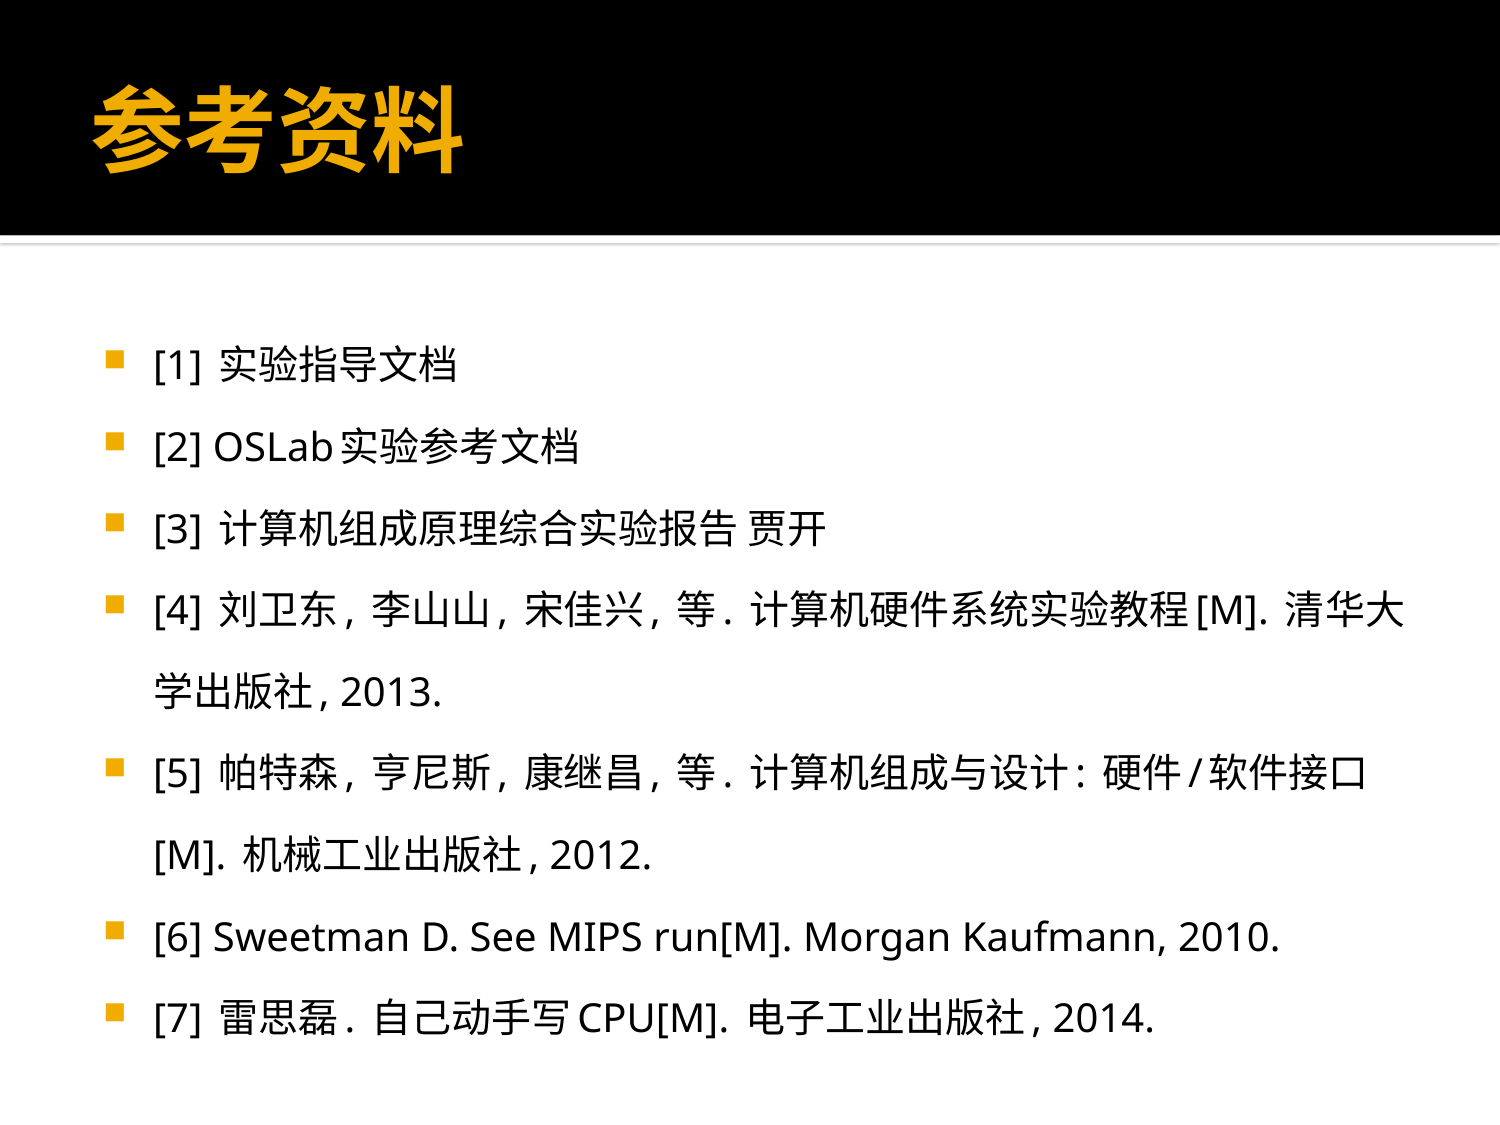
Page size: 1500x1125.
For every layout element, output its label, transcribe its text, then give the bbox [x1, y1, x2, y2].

title 参考资料 [75, 25, 1425, 231]
list [1] 实验指导文档 [2] OSLab实验参考文档 [3] 计算机组成原理综合实验报告 贾开 [4] 刘卫东, 李山山, 宋佳兴, 等. 计算机硬件系统实验教程[M]. 清华大学出版社, 2013. [5] 帕特森, 亨尼斯, 康继昌, 等. 计算机组成与设计: 硬件/软件接口[M]. 机械工业出版社, 2012. [6] Sweetman D. See MIPS run[M]. Morgan Kaufmann, 2010. [7] 雷思磊. 自己动手写CPU[M]. 电子工业出版社, 2014. [75, 291, 1425, 1050]
